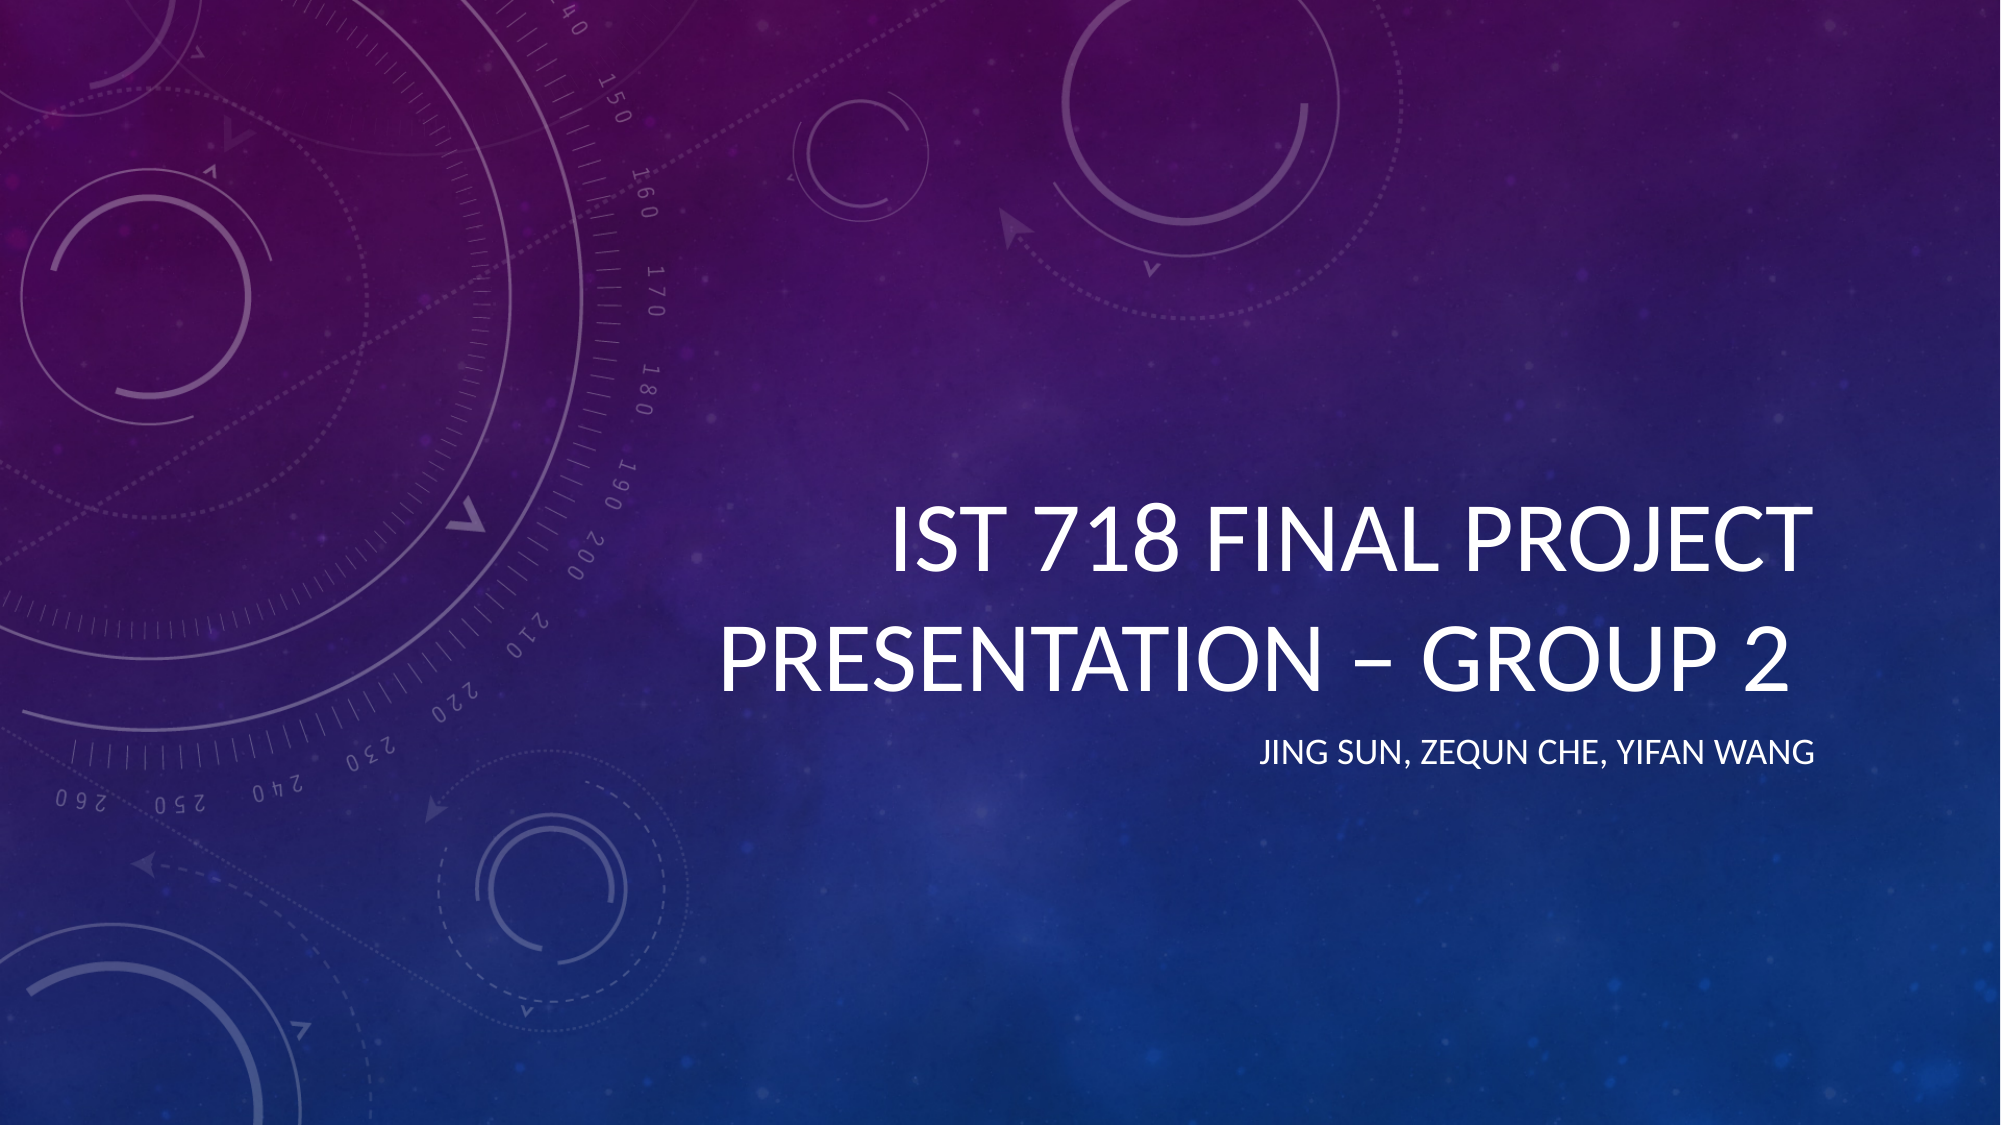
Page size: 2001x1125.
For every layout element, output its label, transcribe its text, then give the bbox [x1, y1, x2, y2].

picture [0, 0, 2001, 1125]
title IST 718 FINAL PROJECT PRESENTATION – GROUP 2 [650, 322, 1831, 719]
subtitle JING SUN, ZEQUN CHE, YIFAN WANG [650, 719, 1831, 950]
